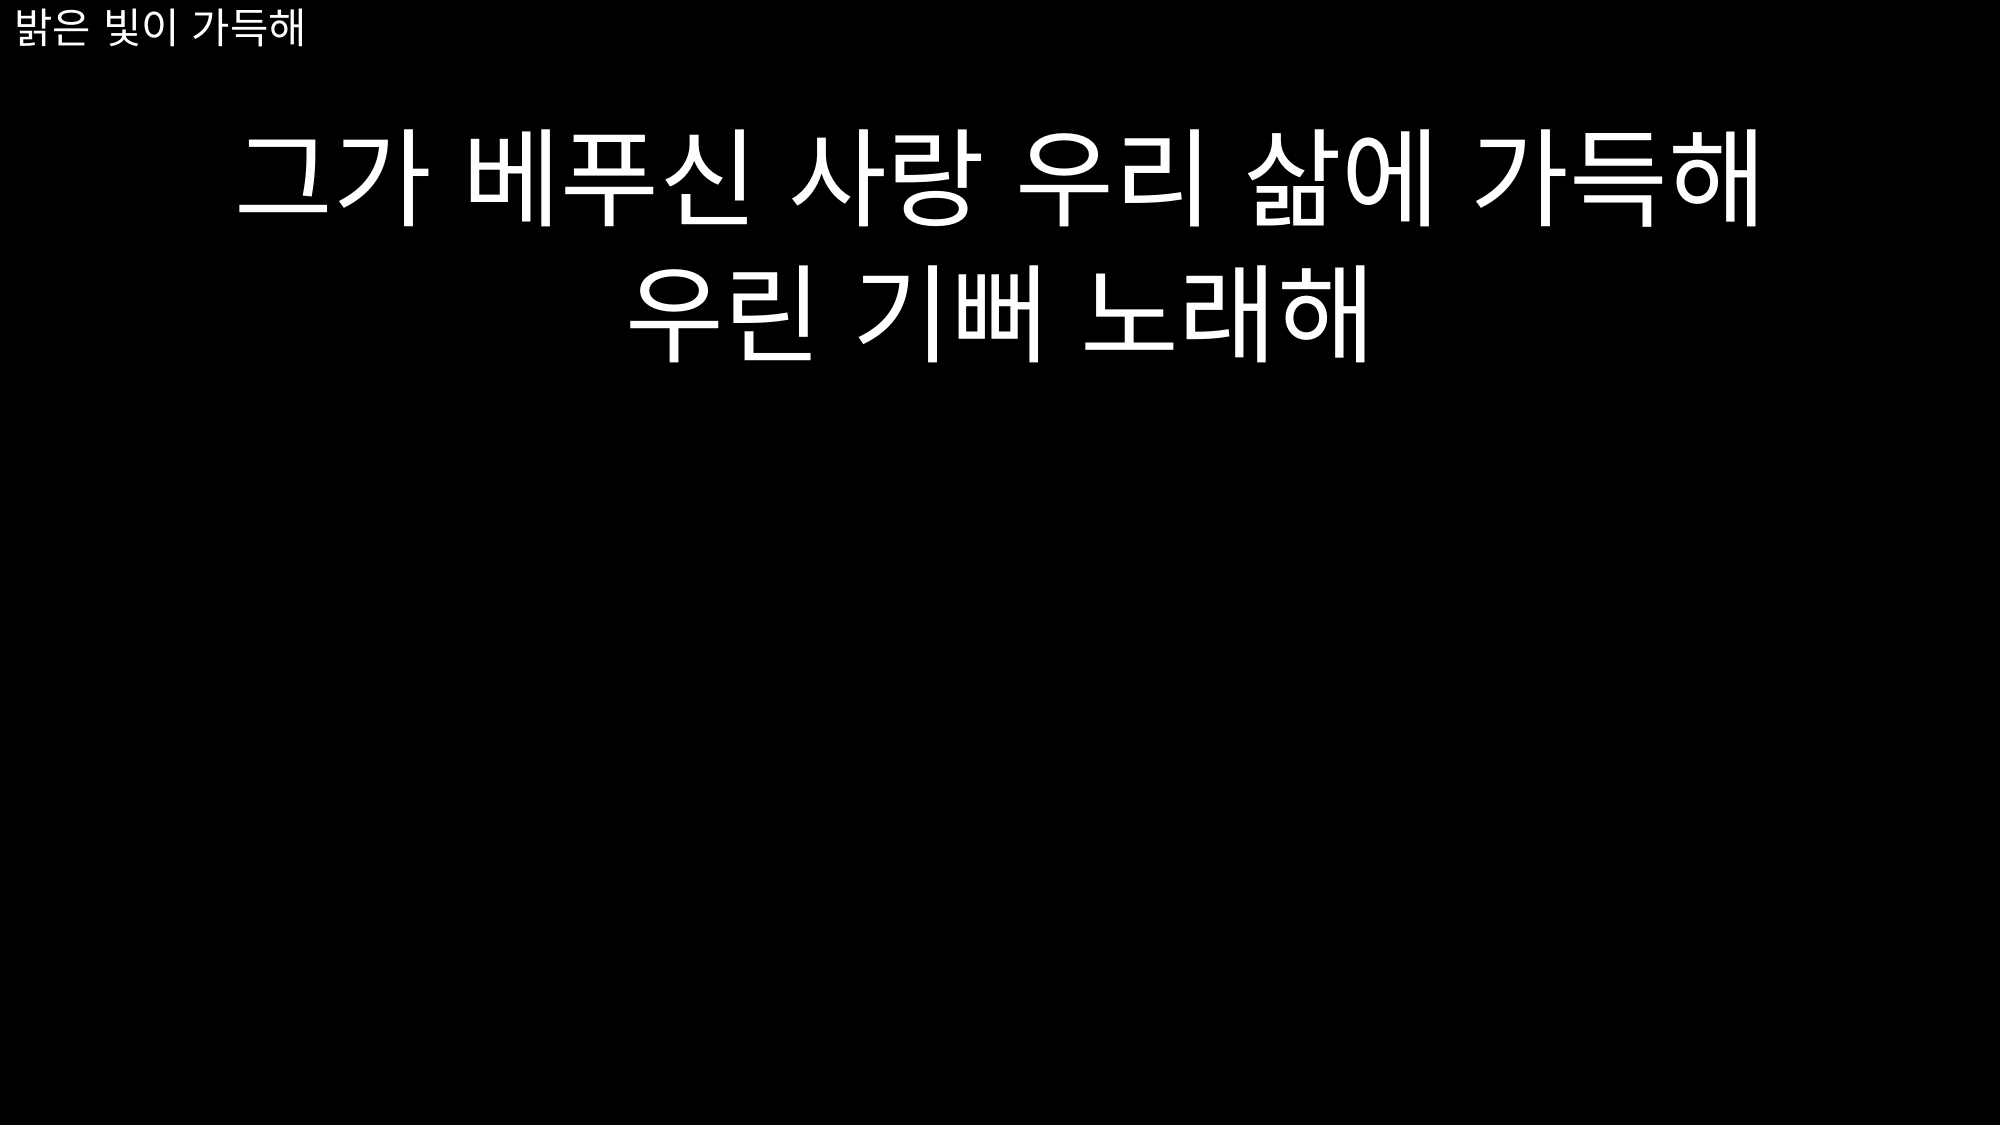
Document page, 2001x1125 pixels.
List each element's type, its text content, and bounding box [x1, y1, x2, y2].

subtitle 그가 베푸신 사랑 우리 삶에 가득해 우린 기뻐 노래해 [0, 0, 2000, 777]
